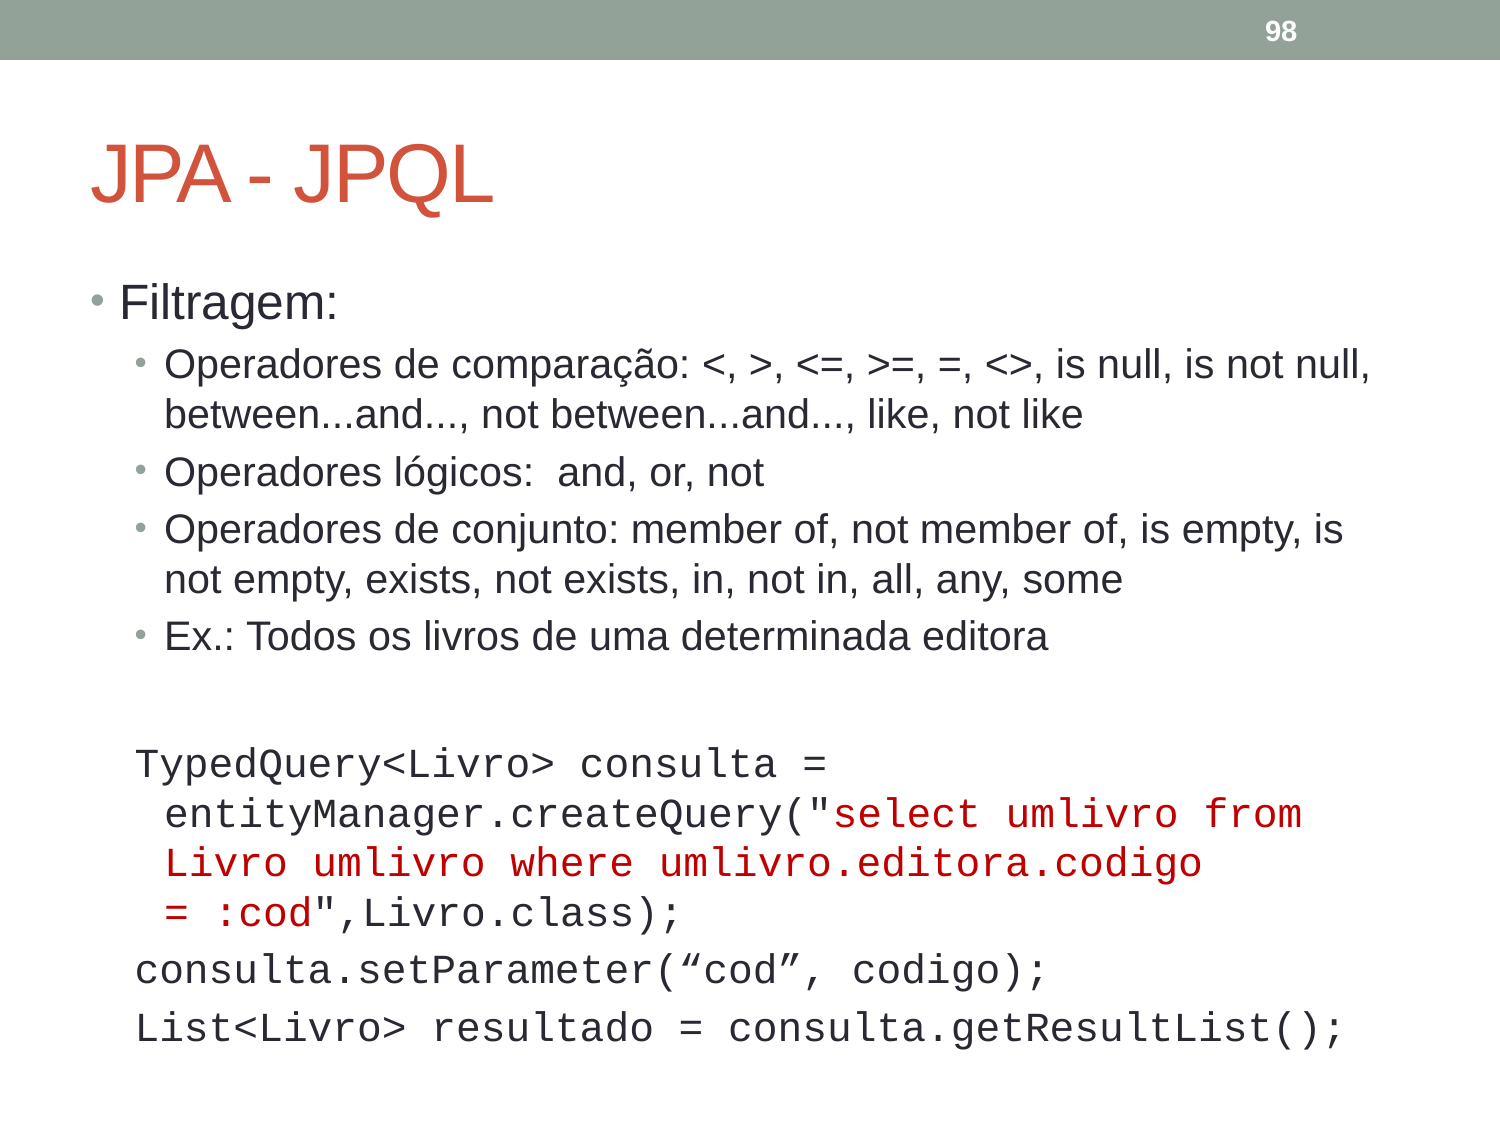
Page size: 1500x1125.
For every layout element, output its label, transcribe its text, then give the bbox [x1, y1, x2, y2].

title JPA - JPQL [75, 87, 1425, 250]
list Filtragem: Operadores de comparação: <, >, <=, >=, =, <>, is null, is not null, between...and..., not between...and..., like, not like Operadores lógicos: and, or, not Operadores de conjunto: member of, not member of, is empty, is not empty, exists, not exists, in, not in, all, any, some Ex.: Todos os livros de uma determinada editora TypedQuery<Livro> consulta = entityManager.createQuery("select umlivro from Livro umlivro where umlivro.editora.codigo = :cod",Livro.class); consulta.setParameter(“cod”, codigo); List<Livro> resultado = consulta.getResultList(); [75, 262, 1425, 1063]
slide_number 98 [1250, 3, 1425, 57]
